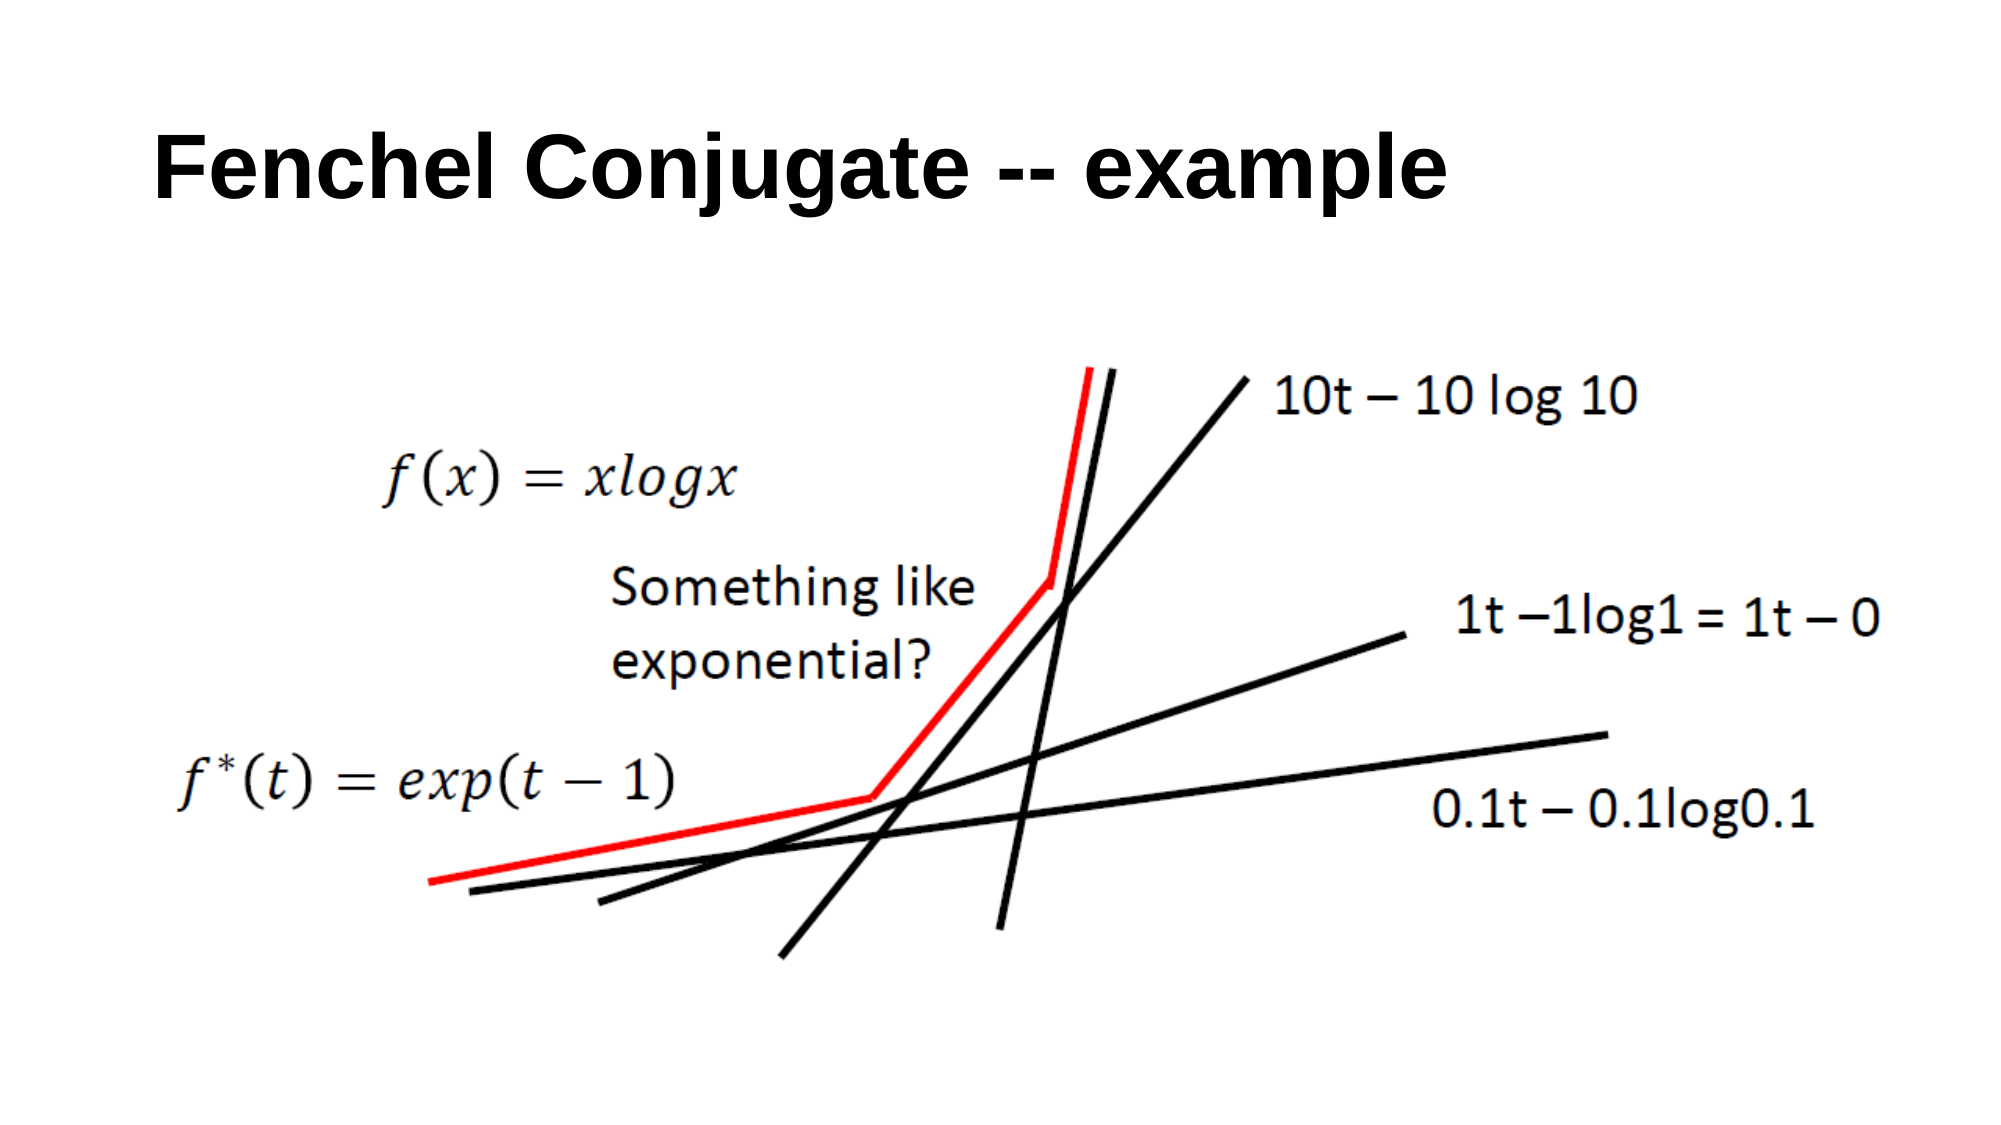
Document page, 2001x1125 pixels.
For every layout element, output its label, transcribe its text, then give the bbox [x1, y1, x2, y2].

picture [137, 266, 1896, 992]
title Fenchel Conjugate -- example [137, 59, 1863, 266]
